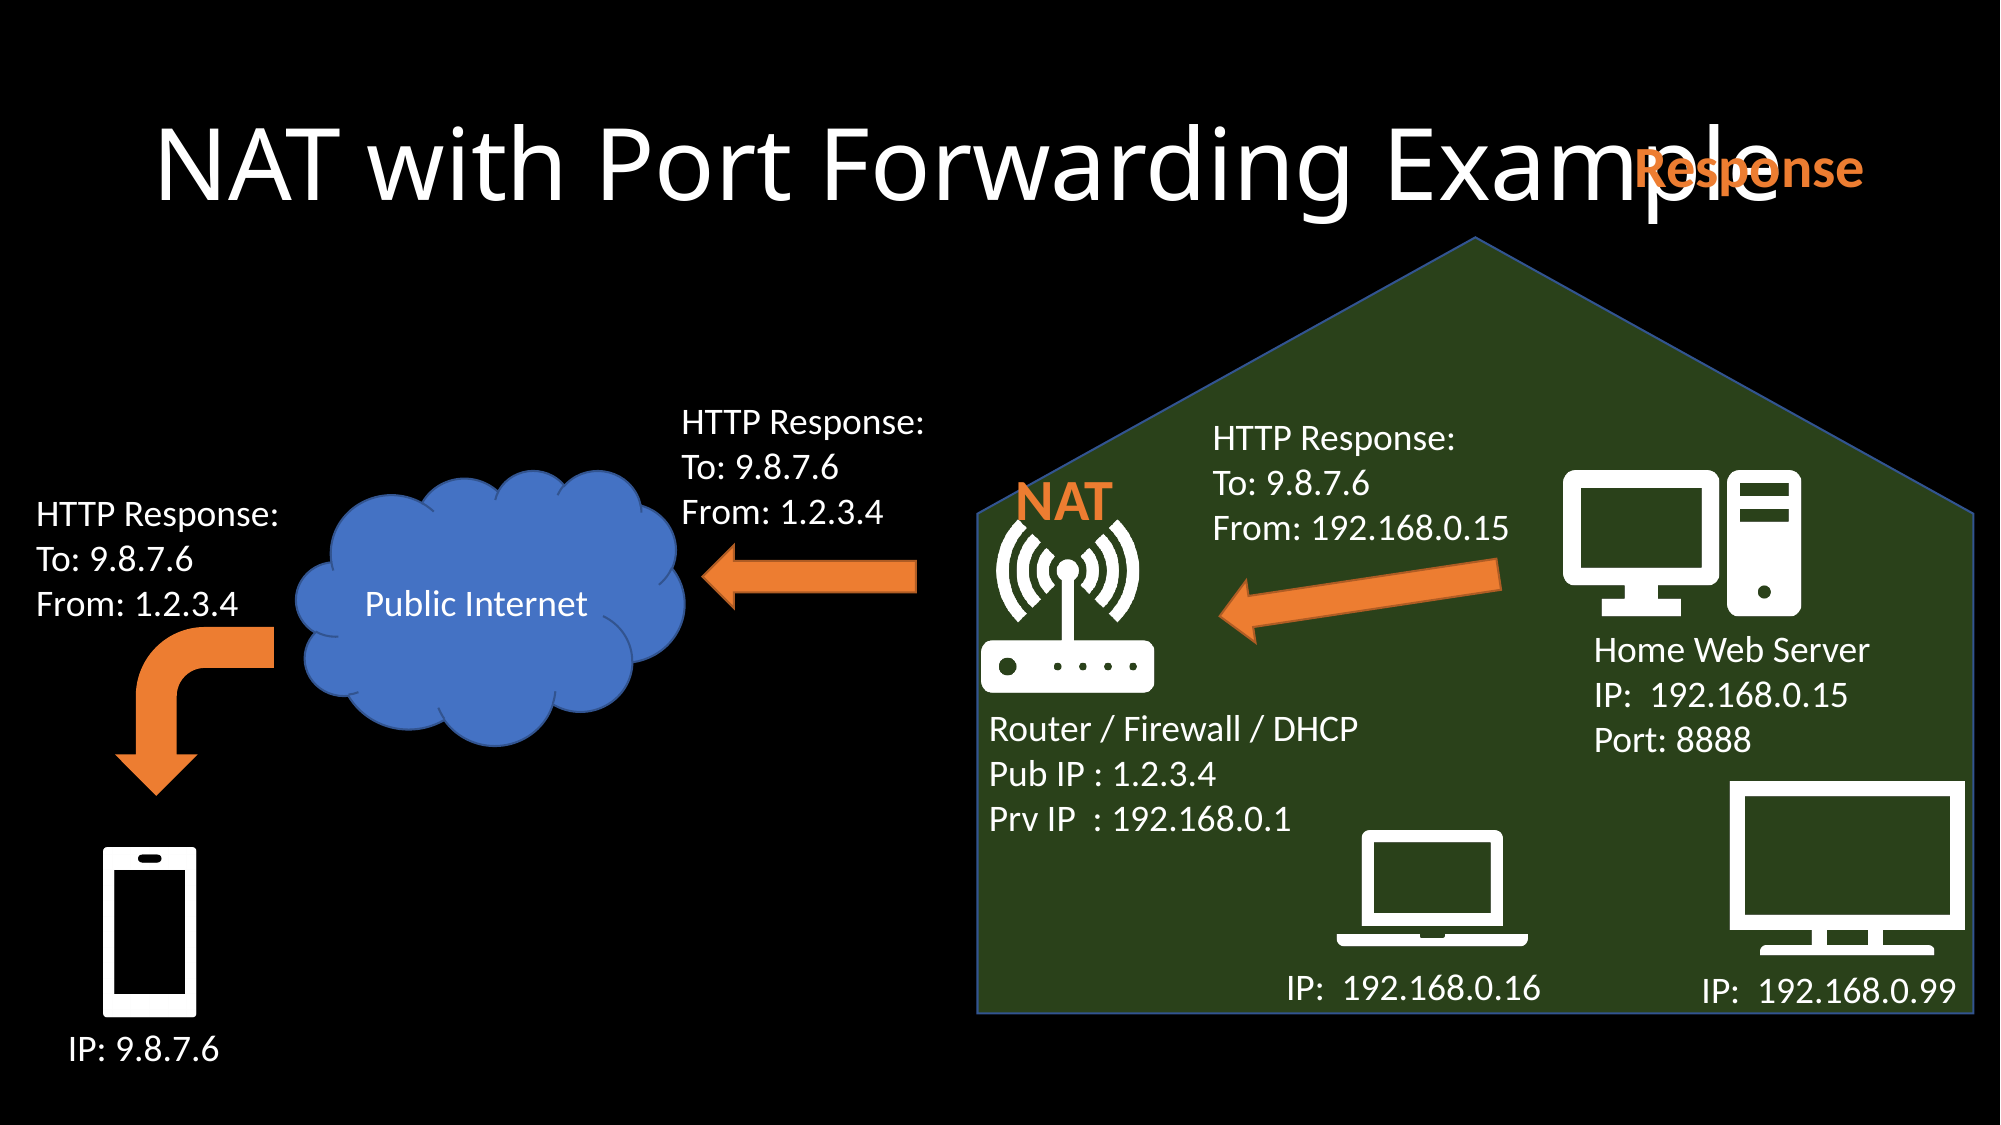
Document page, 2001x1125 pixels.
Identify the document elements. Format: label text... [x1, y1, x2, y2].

text_box [1888, 465, 1975, 1015]
text_box [976, 847, 1269, 1015]
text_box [1196, 405, 1527, 627]
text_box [21, 481, 299, 795]
text_box [1130, 278, 1807, 1015]
picture [946, 485, 1188, 727]
title NAT with Port Forwarding Example [137, 59, 1863, 278]
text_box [1269, 788, 1558, 1017]
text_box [665, 389, 1130, 609]
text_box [1559, 420, 1888, 770]
text_box Response [1619, 121, 1881, 207]
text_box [52, 839, 243, 1078]
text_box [1685, 745, 1974, 1020]
text_box Public Internet [299, 469, 686, 748]
text_box Router / Firewall / DHCP Pub IP : 1.2.3.4 Prv IP : 192.168.0.1 [974, 697, 1374, 847]
